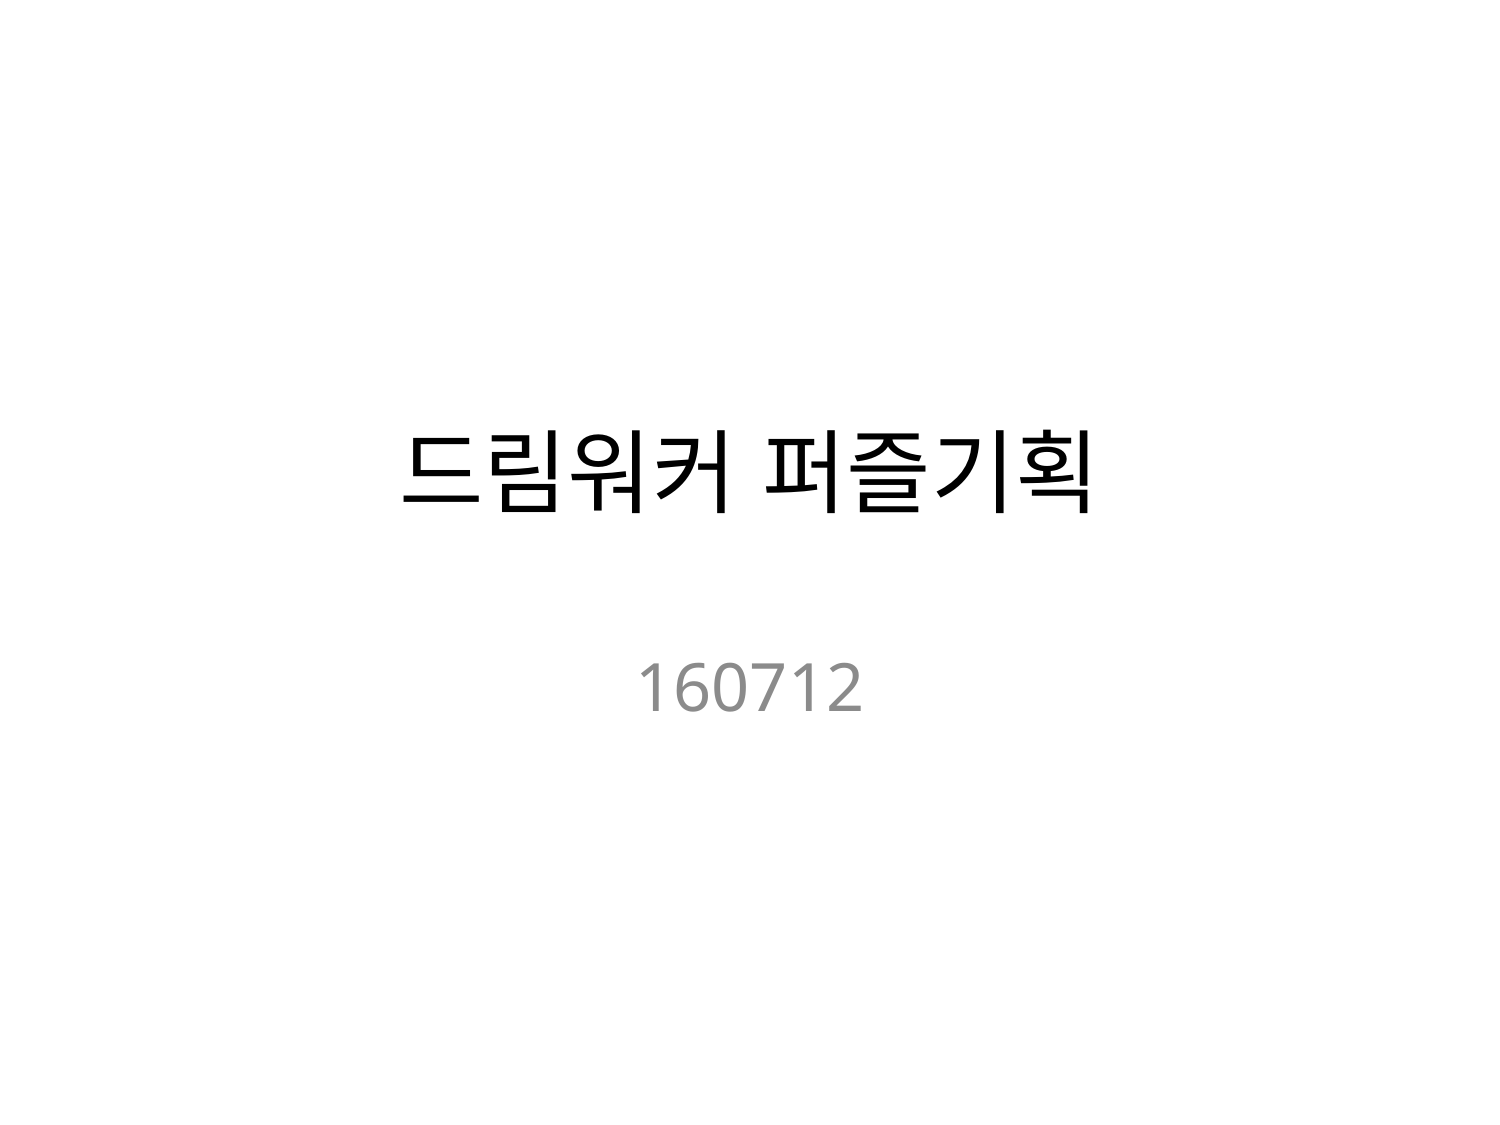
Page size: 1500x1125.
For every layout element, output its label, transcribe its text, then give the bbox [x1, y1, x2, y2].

title 드림워커 퍼즐기획 [112, 349, 1388, 591]
subtitle 160712 [225, 637, 1275, 925]
